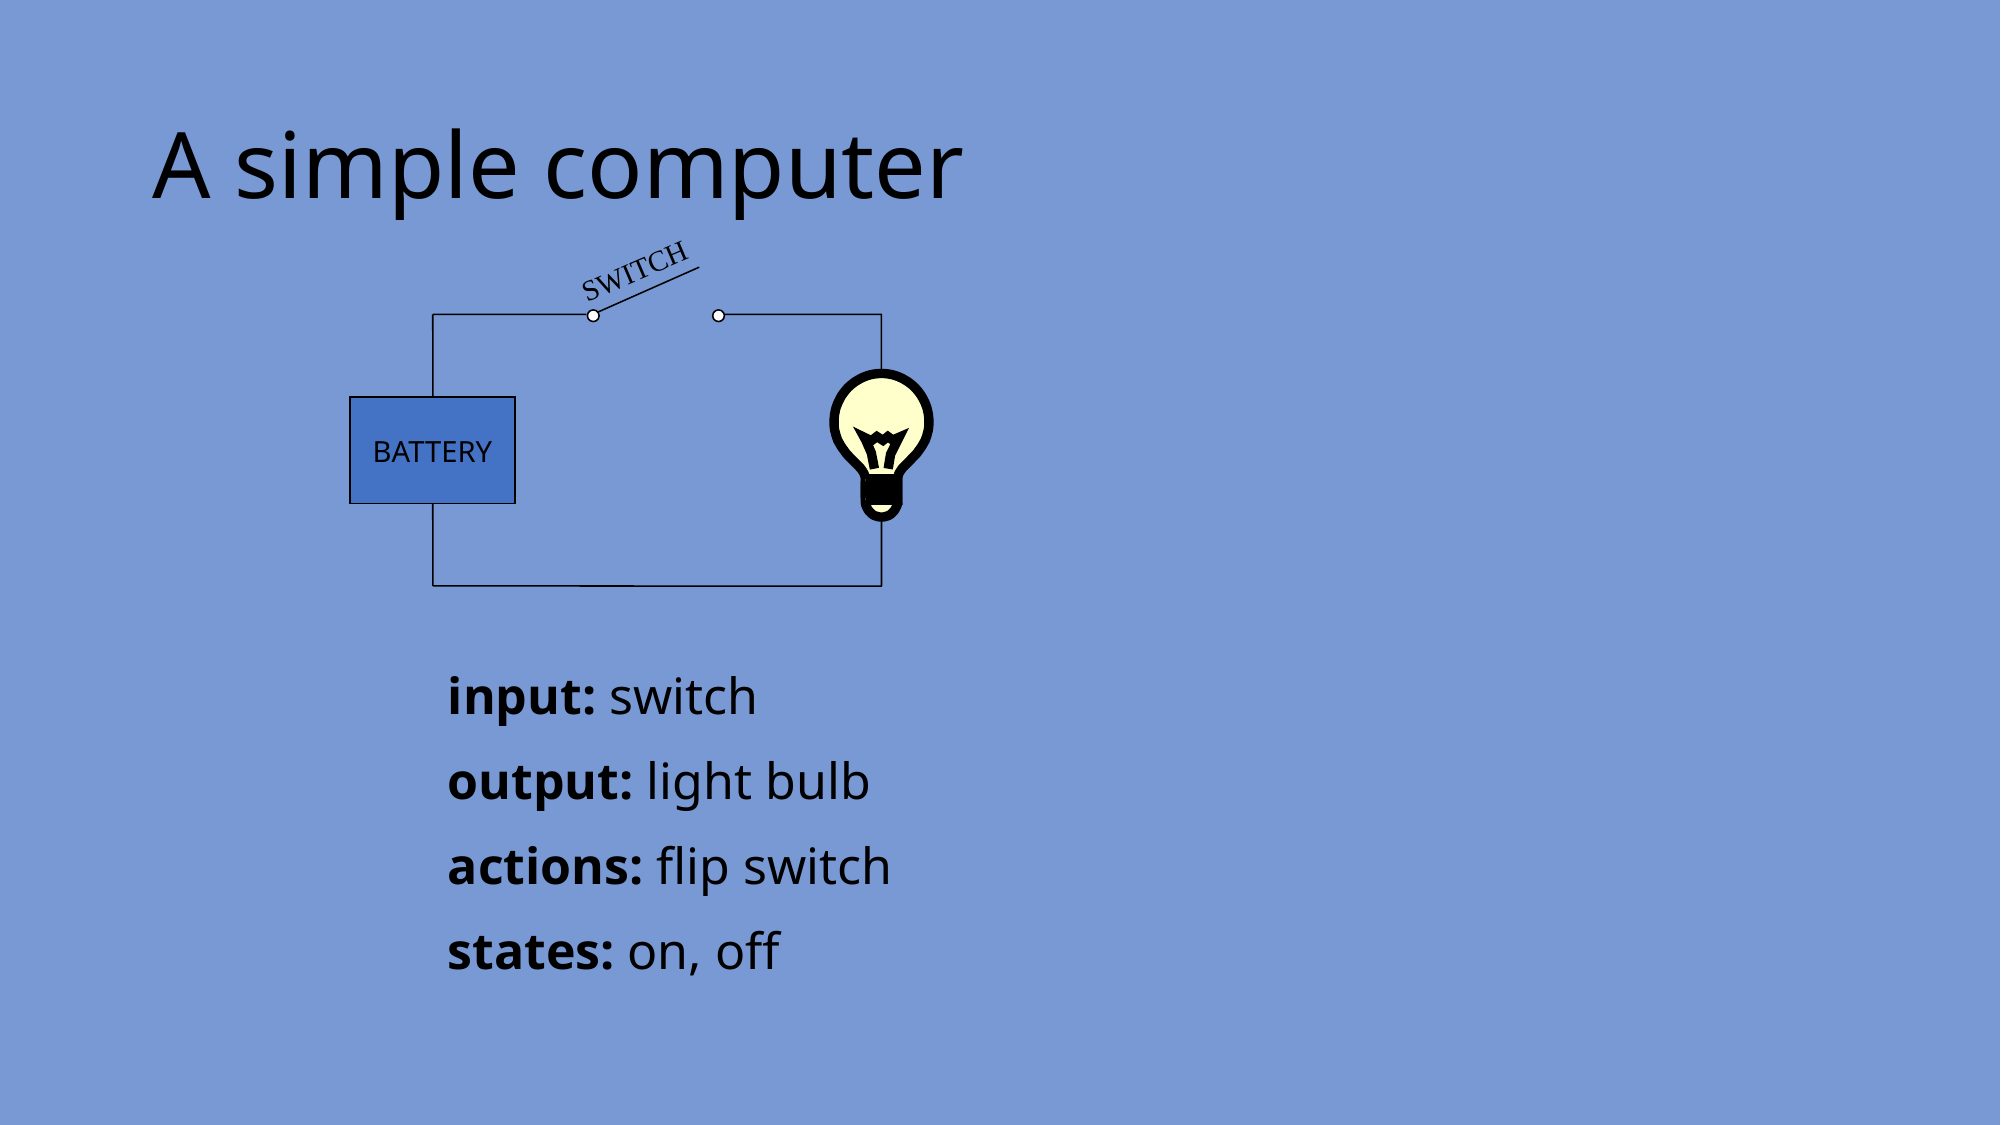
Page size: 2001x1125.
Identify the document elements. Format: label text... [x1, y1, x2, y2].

text_box input: switch output: light bulb actions: flip switch states: on, off [433, 657, 942, 987]
title A simple computer [137, 59, 1863, 278]
text_box [587, 312, 600, 322]
text_box BATTERY [349, 397, 516, 504]
text_box [834, 373, 929, 517]
text_box [712, 309, 725, 322]
text_box SWITCH [559, 218, 709, 321]
